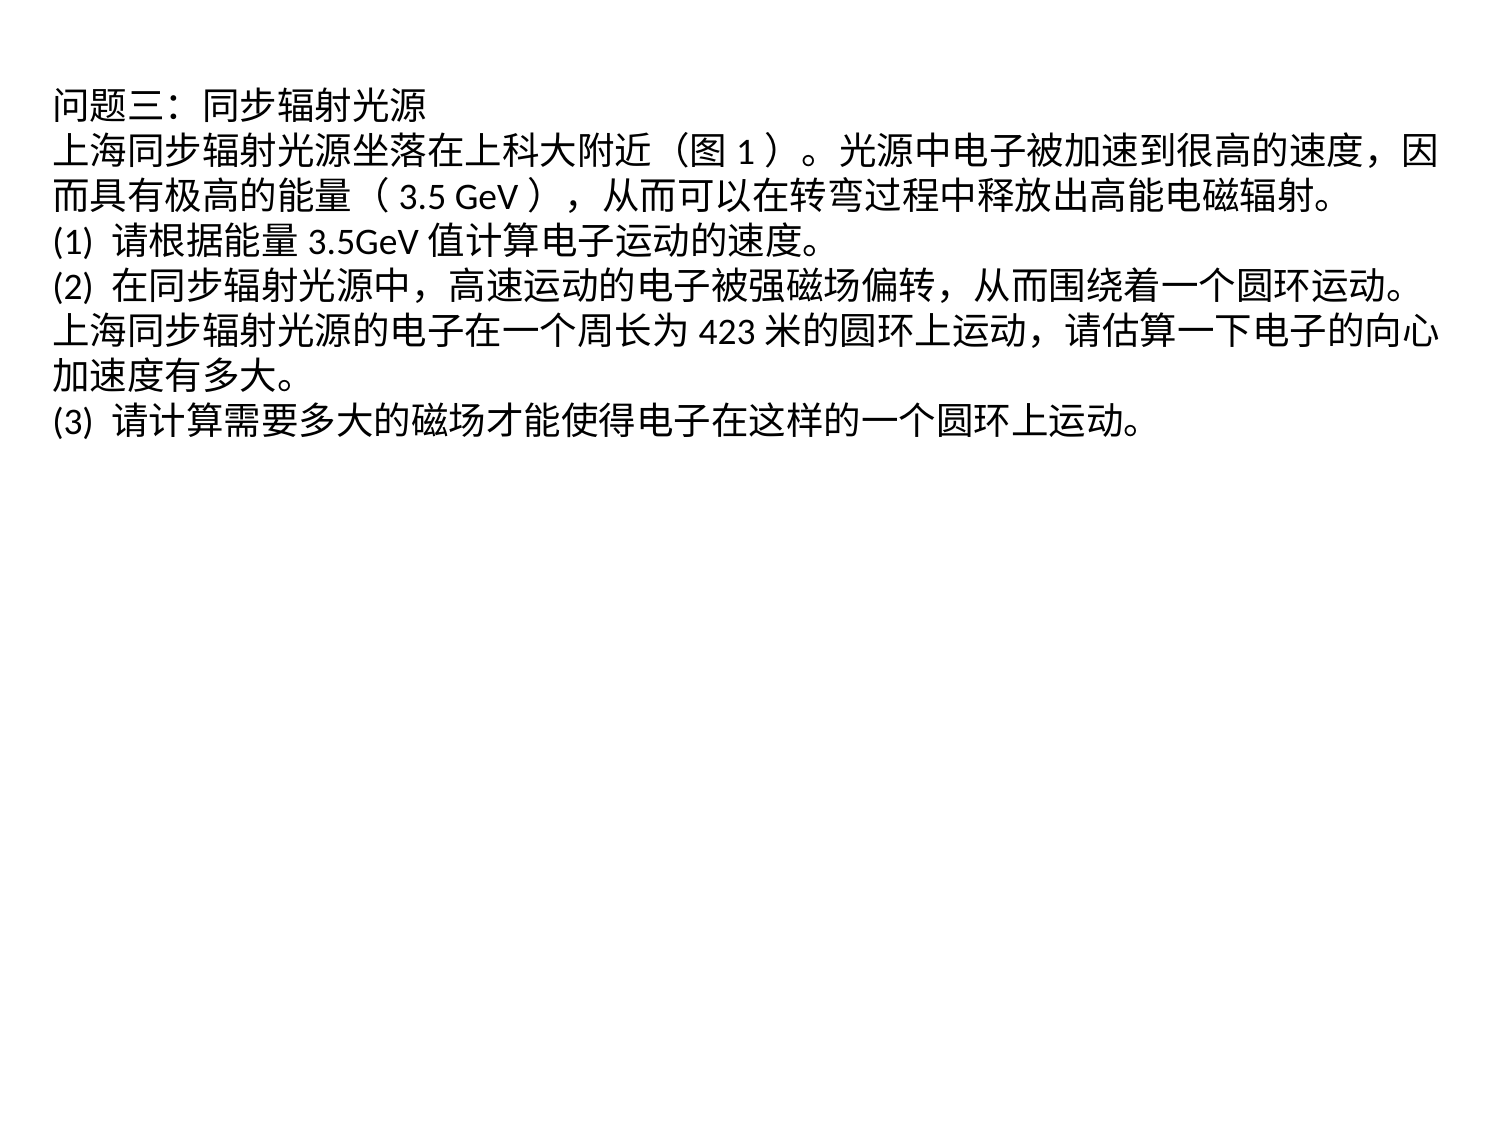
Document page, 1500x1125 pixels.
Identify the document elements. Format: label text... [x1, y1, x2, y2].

text_box 问题三：同步辐射光源 上海同步辐射光源坐落在上科大附近（图1）。光源中电子被加速到很高的速度，因而具有极高的能量（3.5 GeV），从而可以在转弯过程中释放出高能电磁辐射。 (1) 请根据能量3.5GeV值计算电子运动的速度。 (2) 在同步辐射光源中，高速运动的电子被强磁场偏转，从而围绕着一个圆环运动。上海同步辐射光源的电子在一个周长为423米的圆环上运动，请估算一下电子的向心加速度有多大。 (3) 请计算需要多大的磁场才能使得电子在这样的一个圆环上运动。 [37, 74, 1475, 450]
